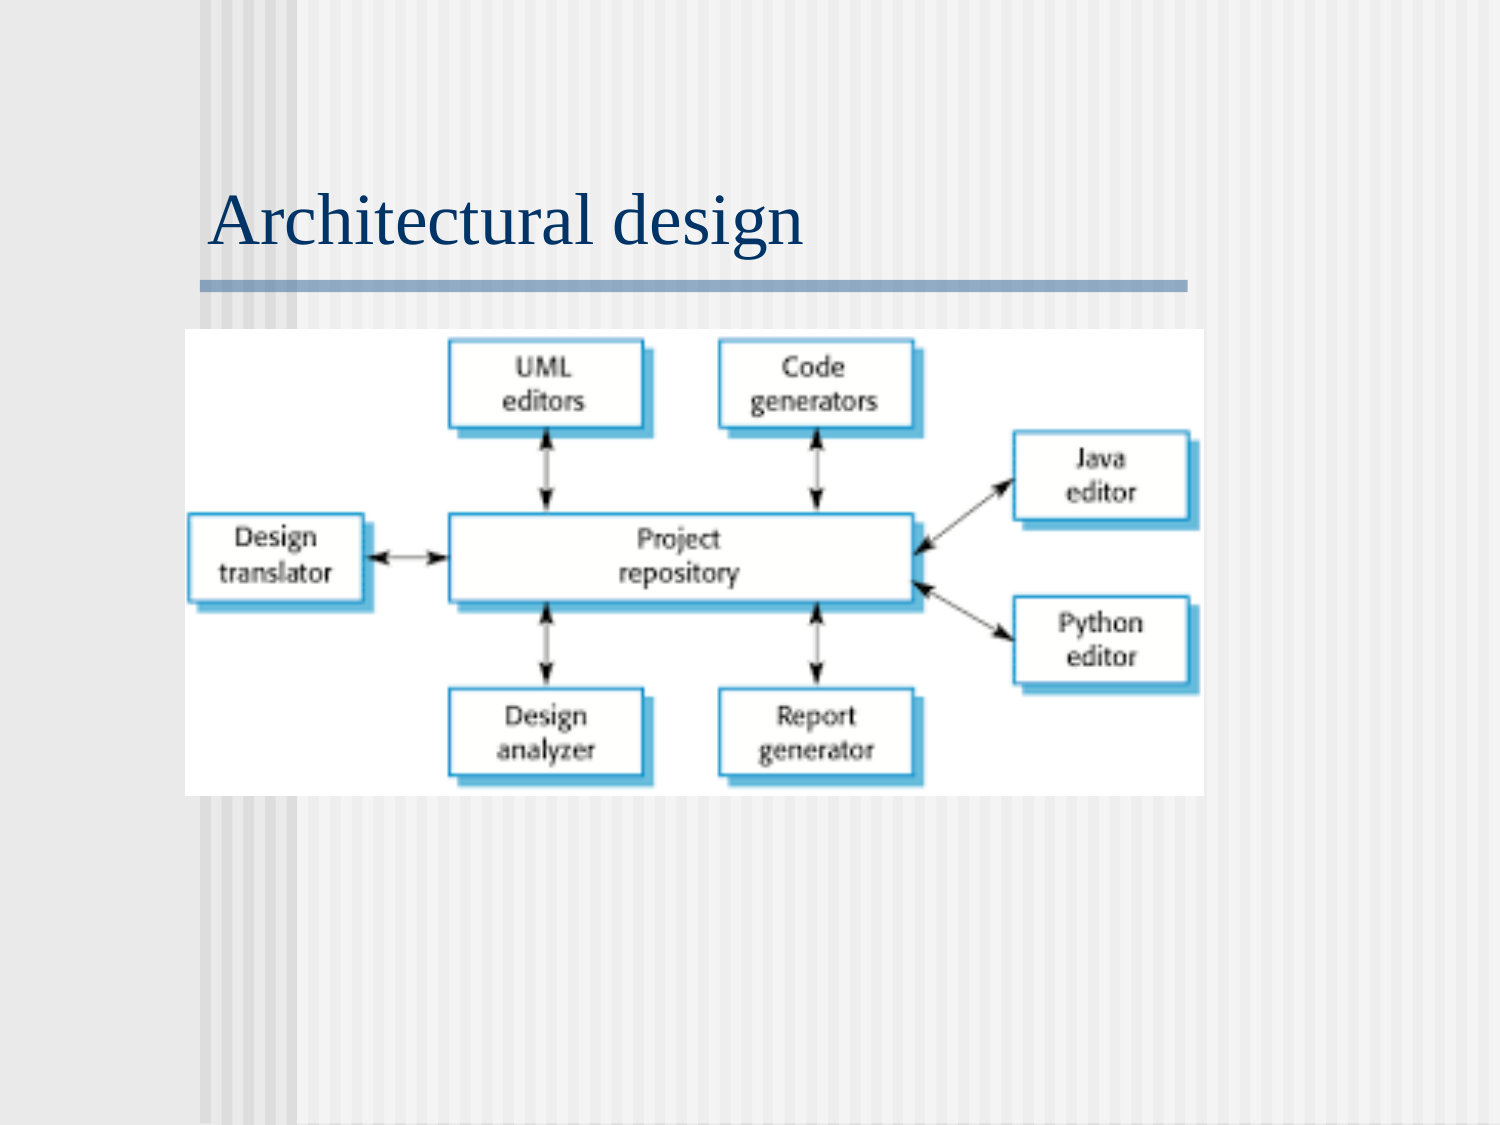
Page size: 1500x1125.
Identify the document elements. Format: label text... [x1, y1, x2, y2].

picture [184, 329, 1204, 796]
title Architectural design [199, 161, 1301, 267]
